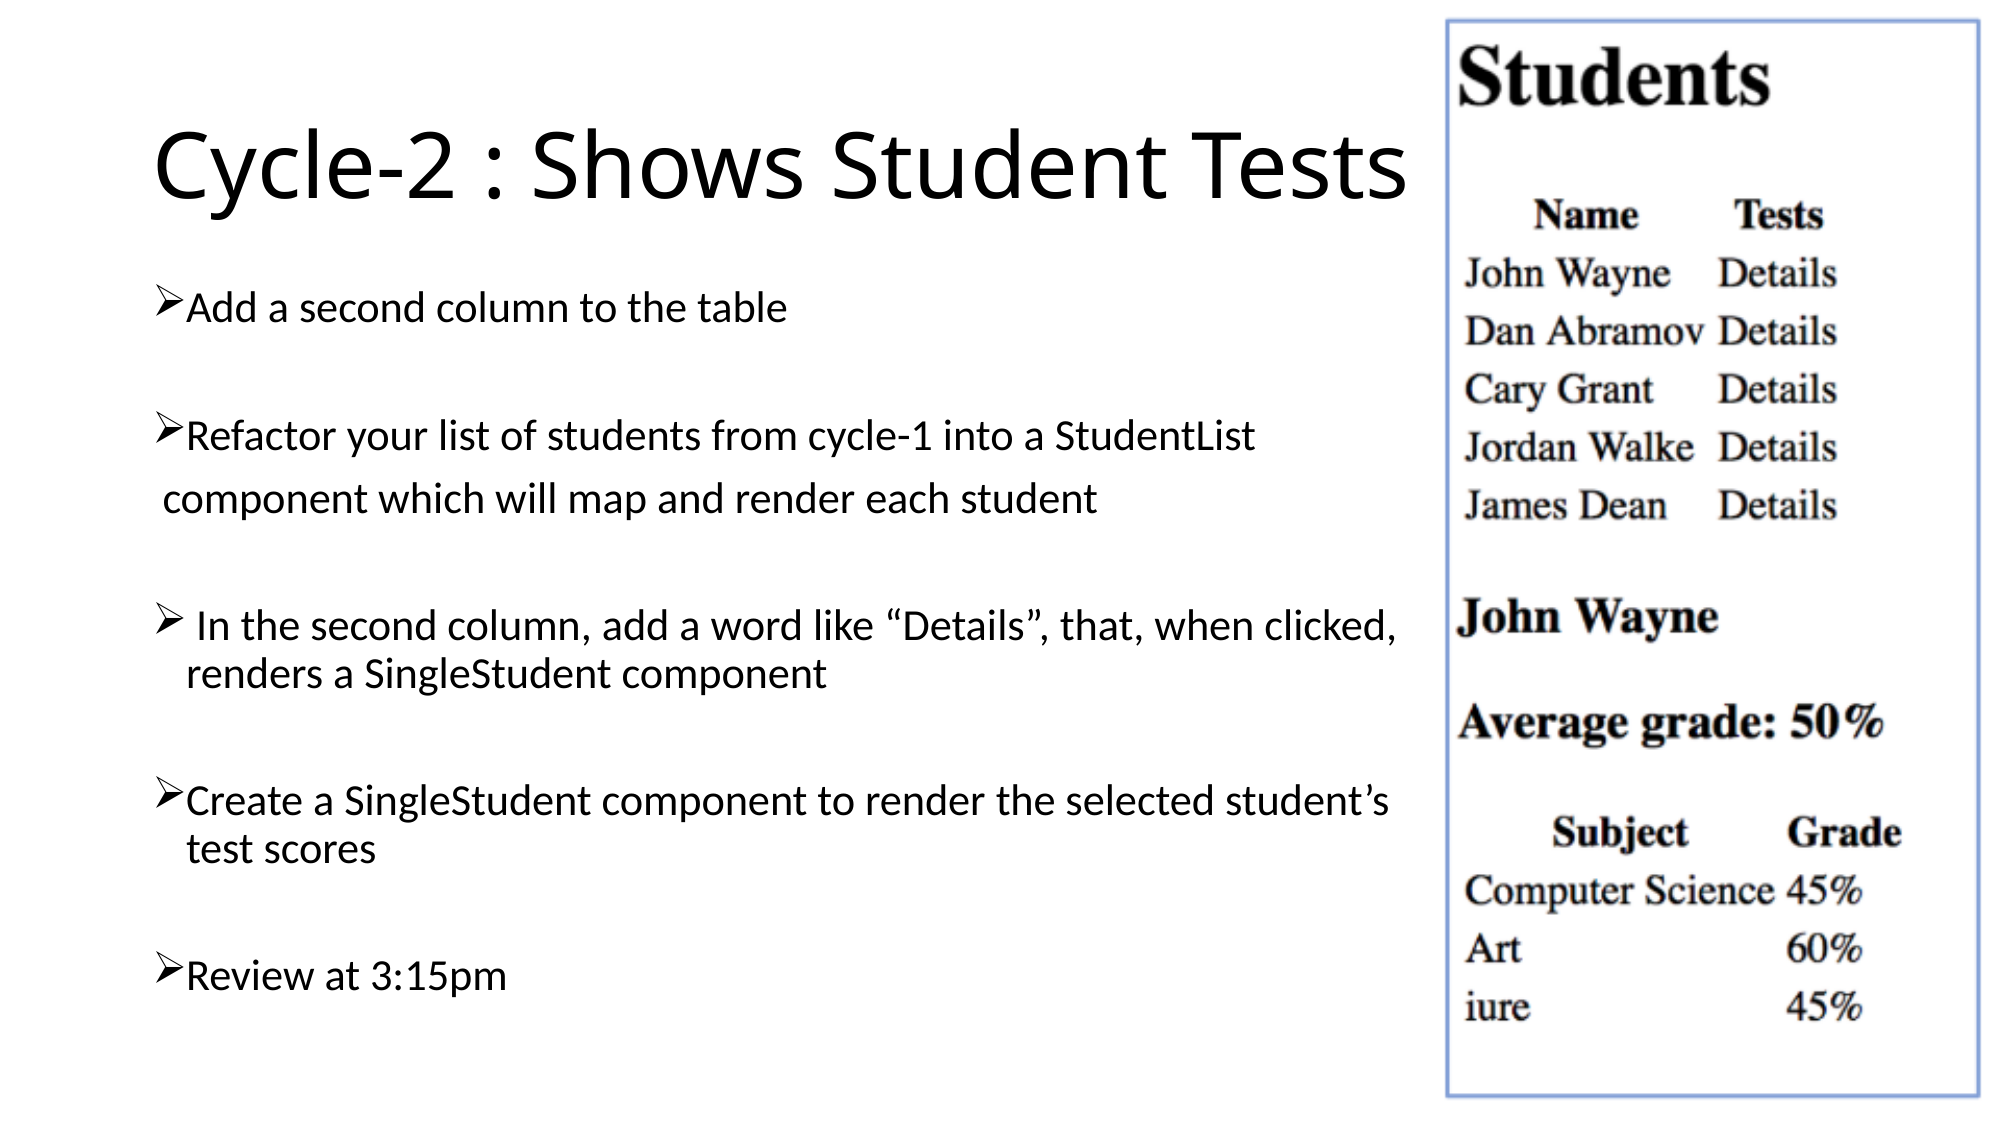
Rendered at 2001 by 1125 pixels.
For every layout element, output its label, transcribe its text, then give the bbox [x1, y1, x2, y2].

picture [1424, 0, 2000, 1115]
list Add a second column to the table Refactor your list of students from cycle-1 into a StudentList component which will map and render each student In the second column, add a word like “Details”, that, when clicked, renders a SingleStudent component Create a SingleStudent component to render the selected student’s test scores Review at 3:15pm [137, 277, 1424, 1014]
title Cycle-2 : Shows Student Tests [137, 59, 1424, 277]
